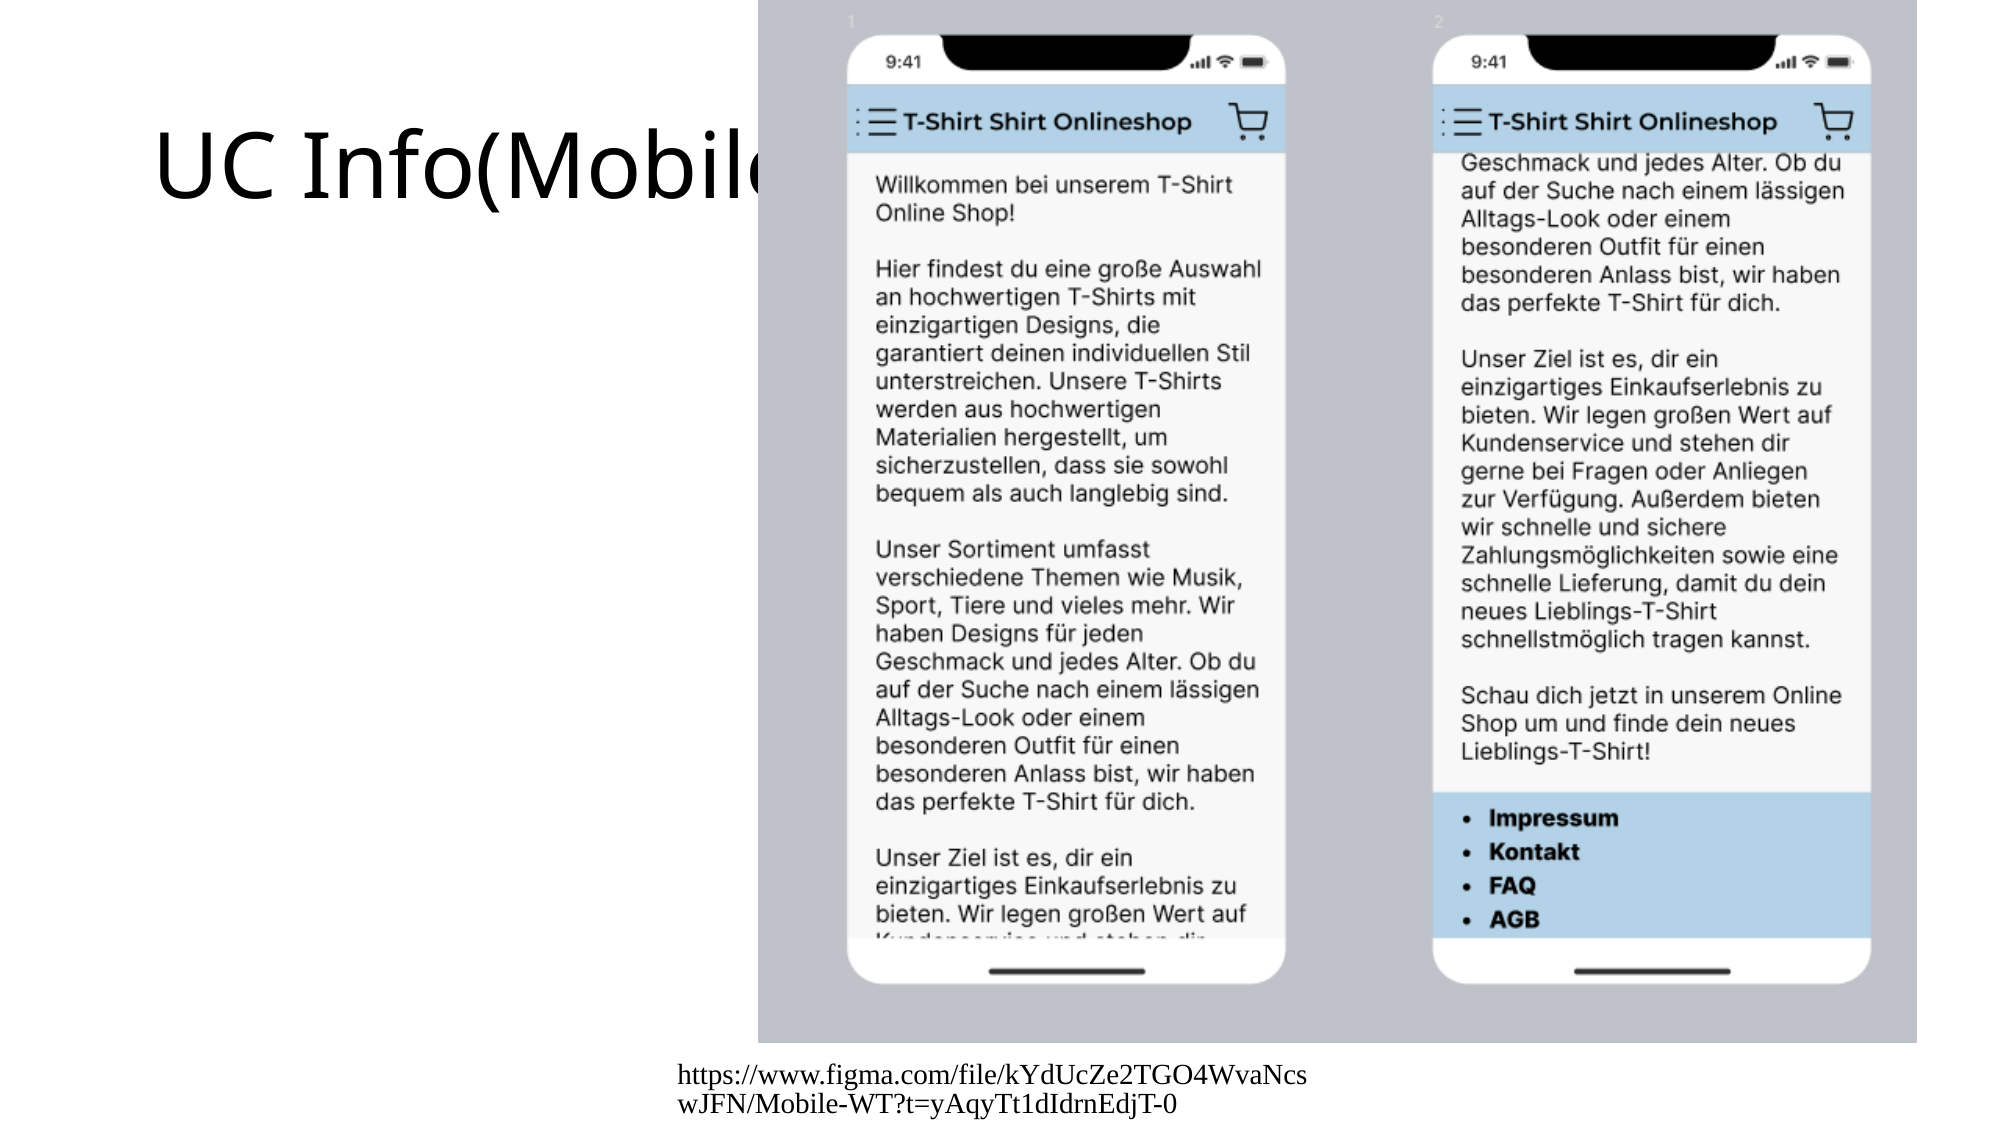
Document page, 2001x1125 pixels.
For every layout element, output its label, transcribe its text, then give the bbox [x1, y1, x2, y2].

title UC Info(Mobile) [137, 59, 758, 278]
picture [758, 0, 1917, 1043]
footer https://www.figma.com/file/kYdUcZe2TGO4WvaNcswJFN/Mobile-WT?t=yAqyTt1dIdrnEdjT-0 [662, 1042, 1338, 1103]
